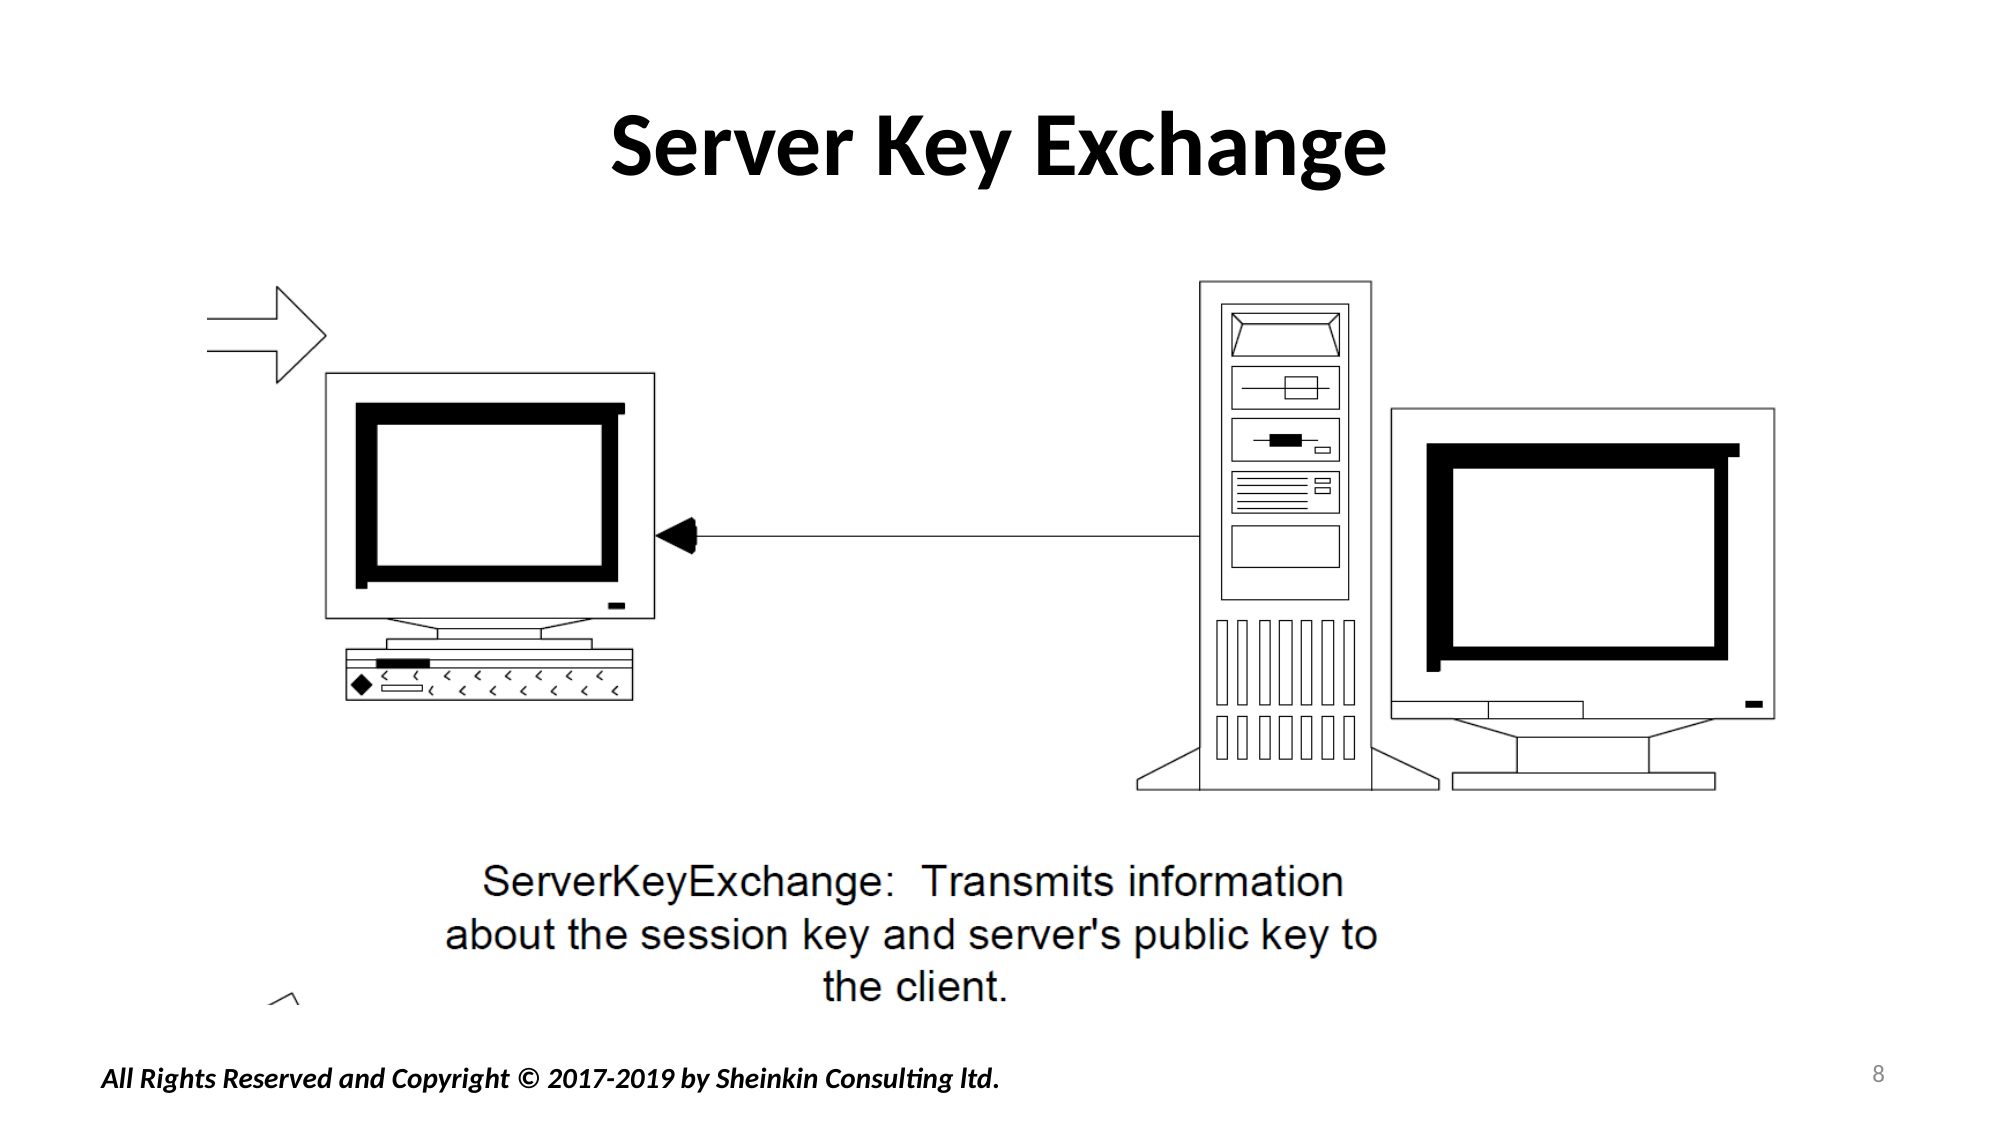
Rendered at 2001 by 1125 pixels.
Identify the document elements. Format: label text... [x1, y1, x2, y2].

slide_number 8 [1433, 1042, 1900, 1103]
title Server Key Exchange [99, 45, 1900, 233]
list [206, 262, 1794, 1006]
